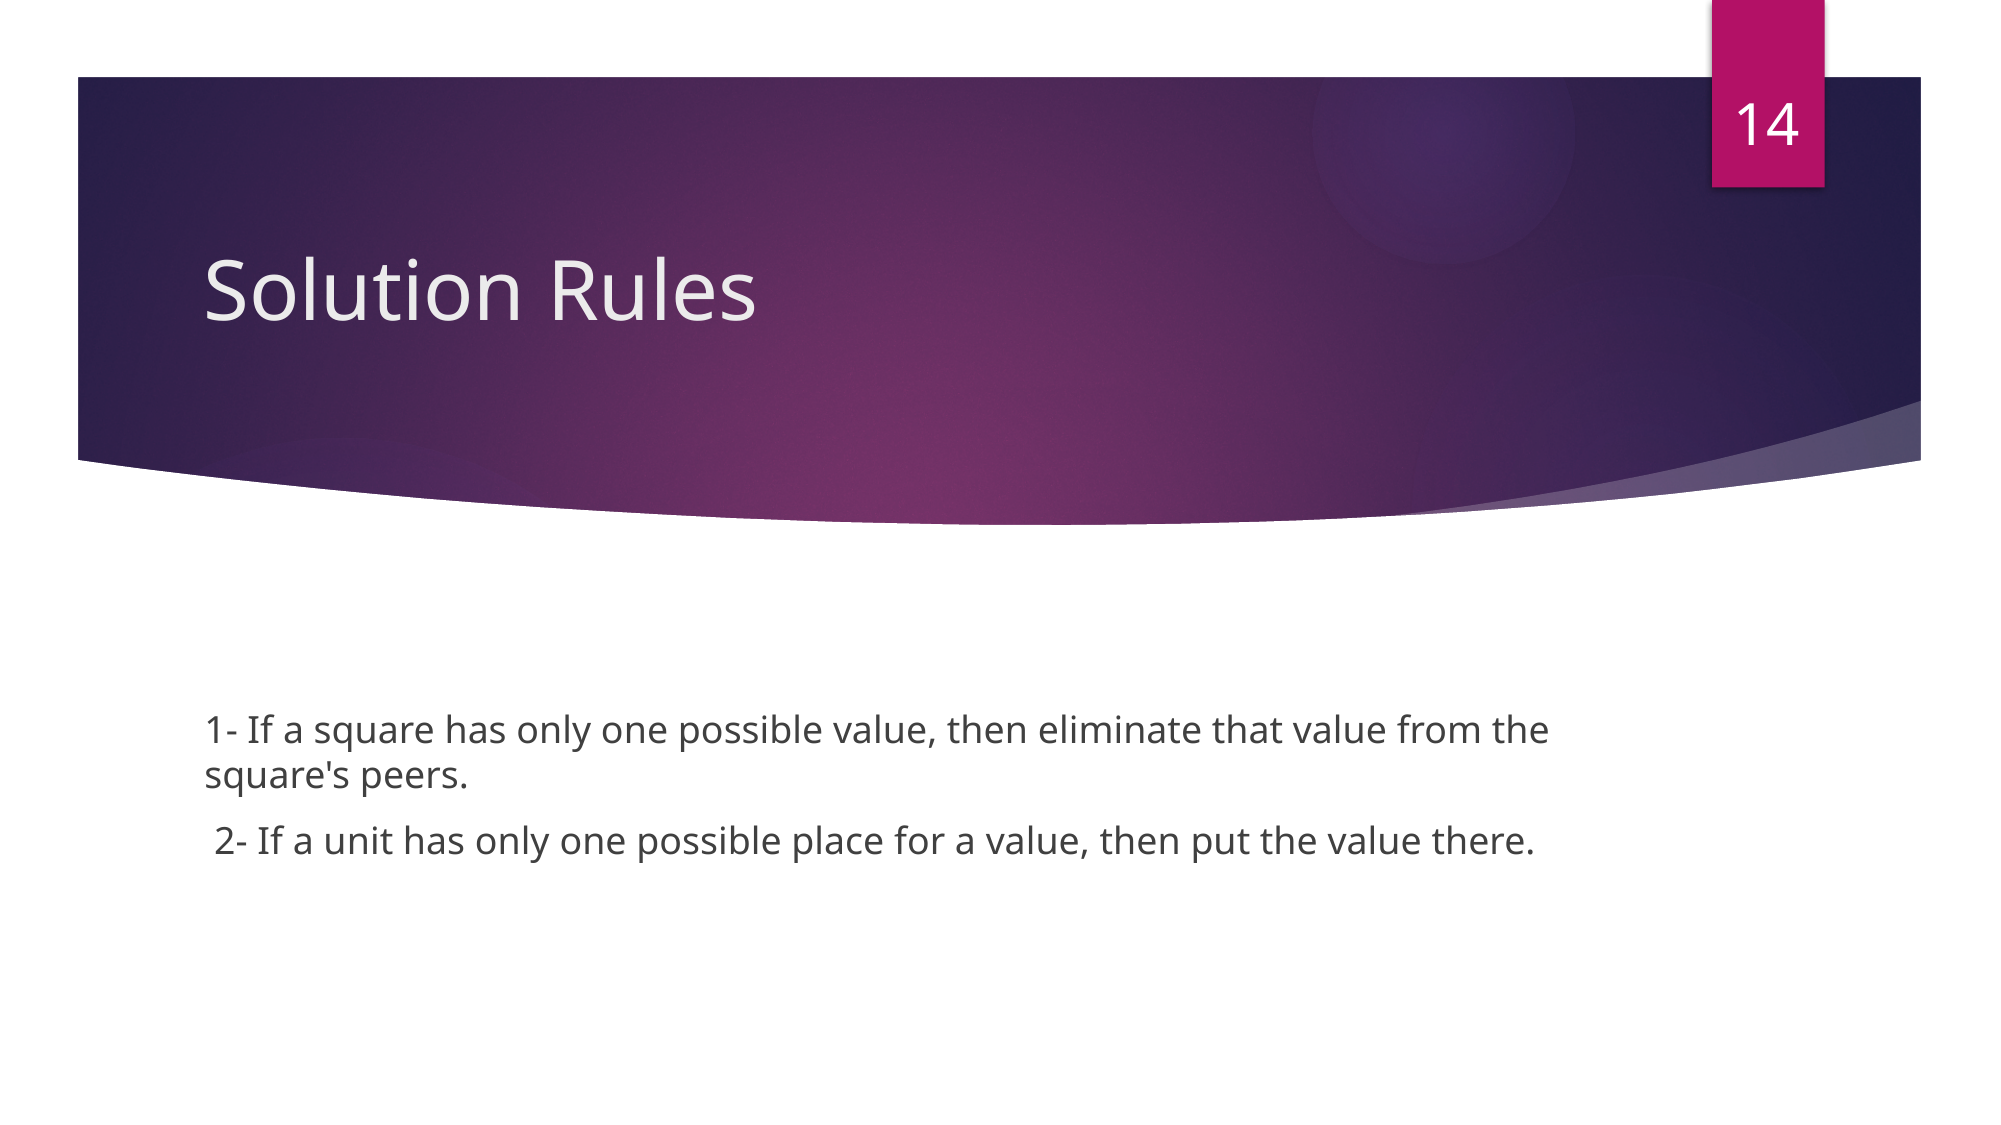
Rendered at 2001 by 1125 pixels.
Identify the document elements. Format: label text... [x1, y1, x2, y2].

list 1- If a square has only one possible value, then eliminate that value from the square's peers. 2- If a unit has only one possible place for a value, then put the value there. [189, 581, 1638, 988]
title Solution Rules [188, 174, 1638, 400]
slide_number 14 [1698, 48, 1836, 175]
